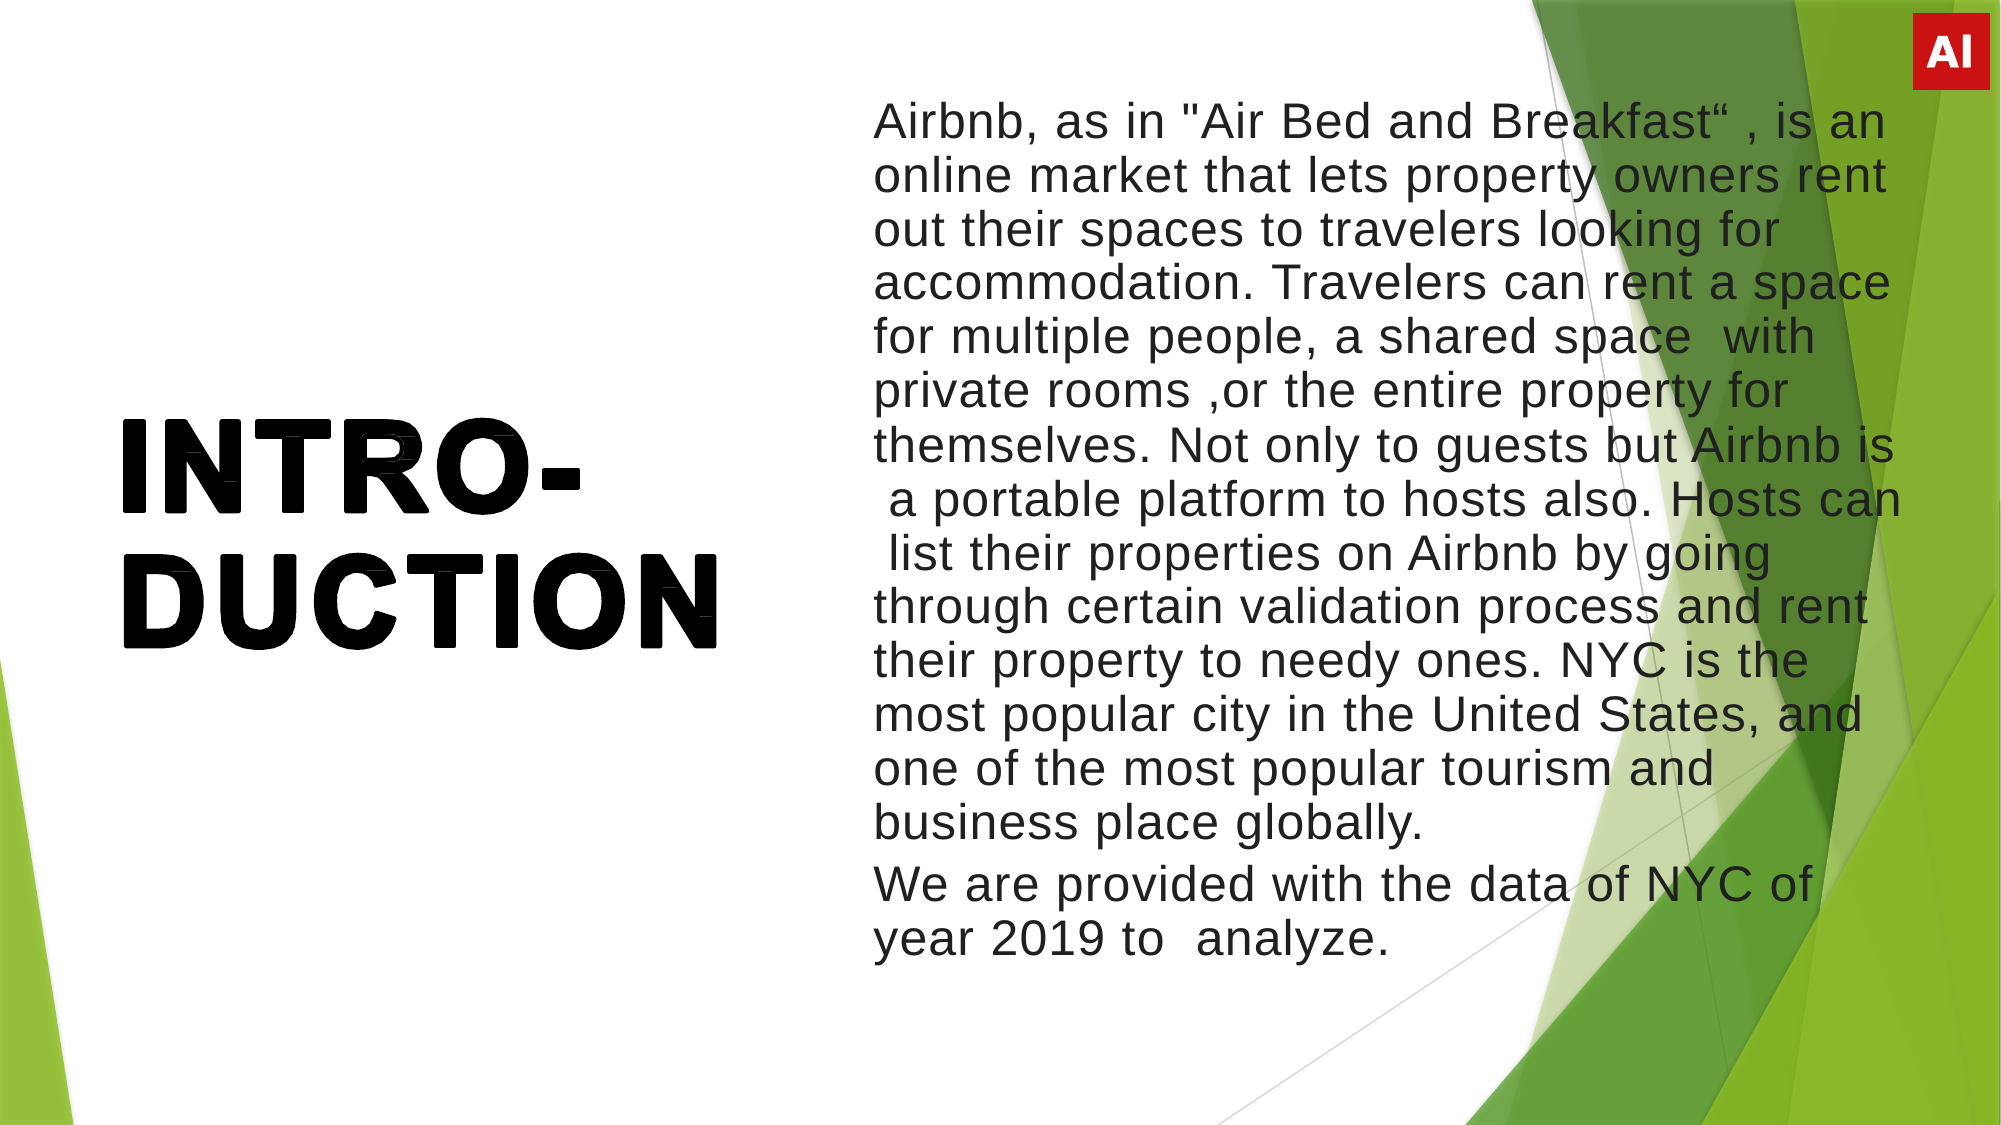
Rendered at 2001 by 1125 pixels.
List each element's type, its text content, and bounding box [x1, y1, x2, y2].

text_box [541, 467, 582, 491]
text_box Airbnb, as in "Air Bed and Breakfast“ , is an online market that lets property owners rent out their spaces to travelers looking for accommodation. Travelers can rent a space for multiple people, a shared space with private rooms ,or the entire property for themselves. Not only to guests but Airbnb is a portable platform to hosts also. Hosts can list their properties on Airbnb by going through certain validation process and rent their property to needy ones. NYC is the most popular city in the United States, and one of the most popular tourism and business place globally. We are provided with the data of NYC of year 2019 to analyze. [871, 86, 1913, 967]
picture [1912, 13, 1990, 91]
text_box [123, 552, 717, 651]
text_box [122, 417, 529, 516]
